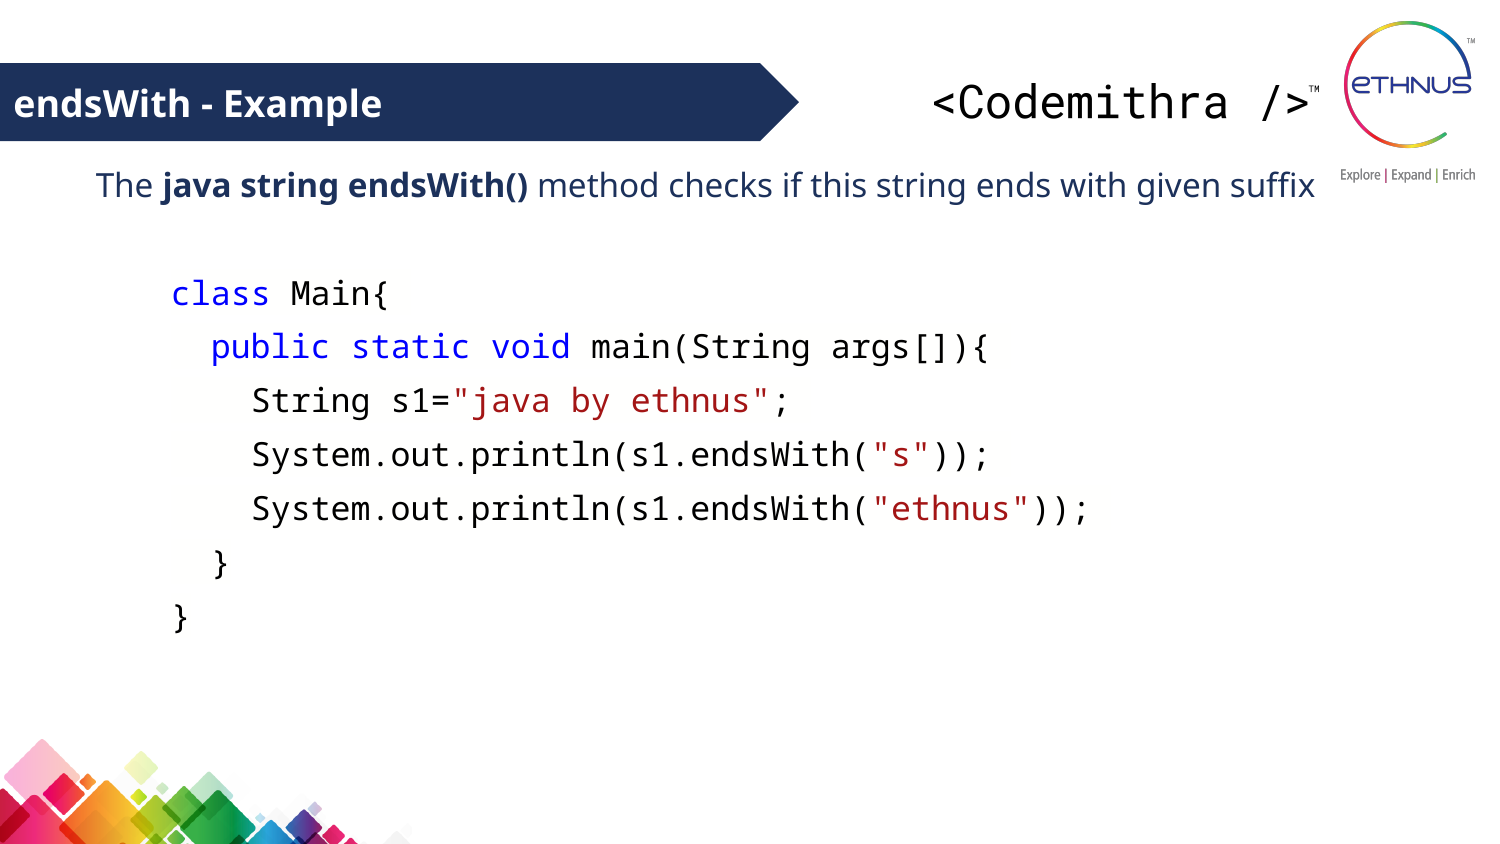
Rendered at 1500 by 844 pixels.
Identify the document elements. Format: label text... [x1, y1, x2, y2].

picture [0, 739, 413, 844]
picture [1341, 20, 1475, 184]
picture [934, 83, 1319, 121]
text_box The java string endsWith() method checks if this string ends with given suffix class Main{ public static void main(String args[]){ String s1="java by ethnus"; System.out.println(s1.endsWith("s")); System.out.println(s1.endsWith("ethnus")); } } [5, 148, 1342, 761]
text_box endsWith - Example [0, 63, 799, 142]
